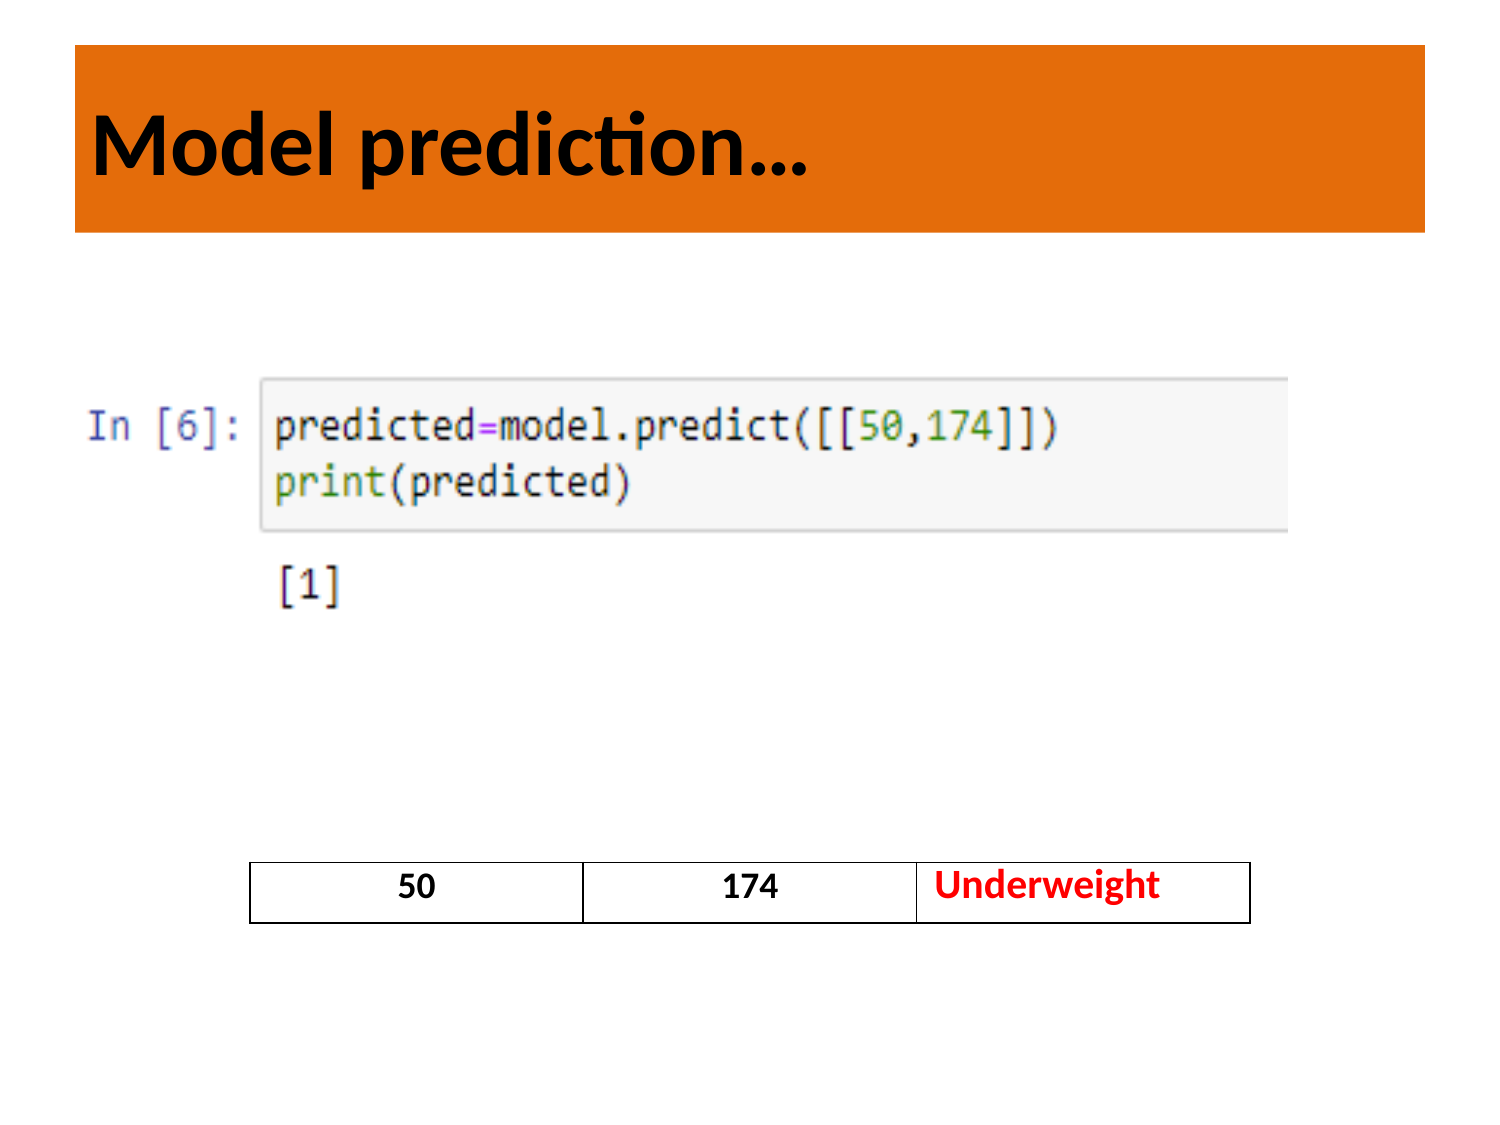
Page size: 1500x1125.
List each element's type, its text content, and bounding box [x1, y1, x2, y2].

table_header [917, 863, 1249, 922]
picture [62, 362, 1288, 626]
table_header 50 [251, 863, 582, 922]
table_header 174 [584, 863, 916, 922]
title Model prediction… [75, 45, 1425, 233]
text_box Underweight [919, 849, 1288, 915]
